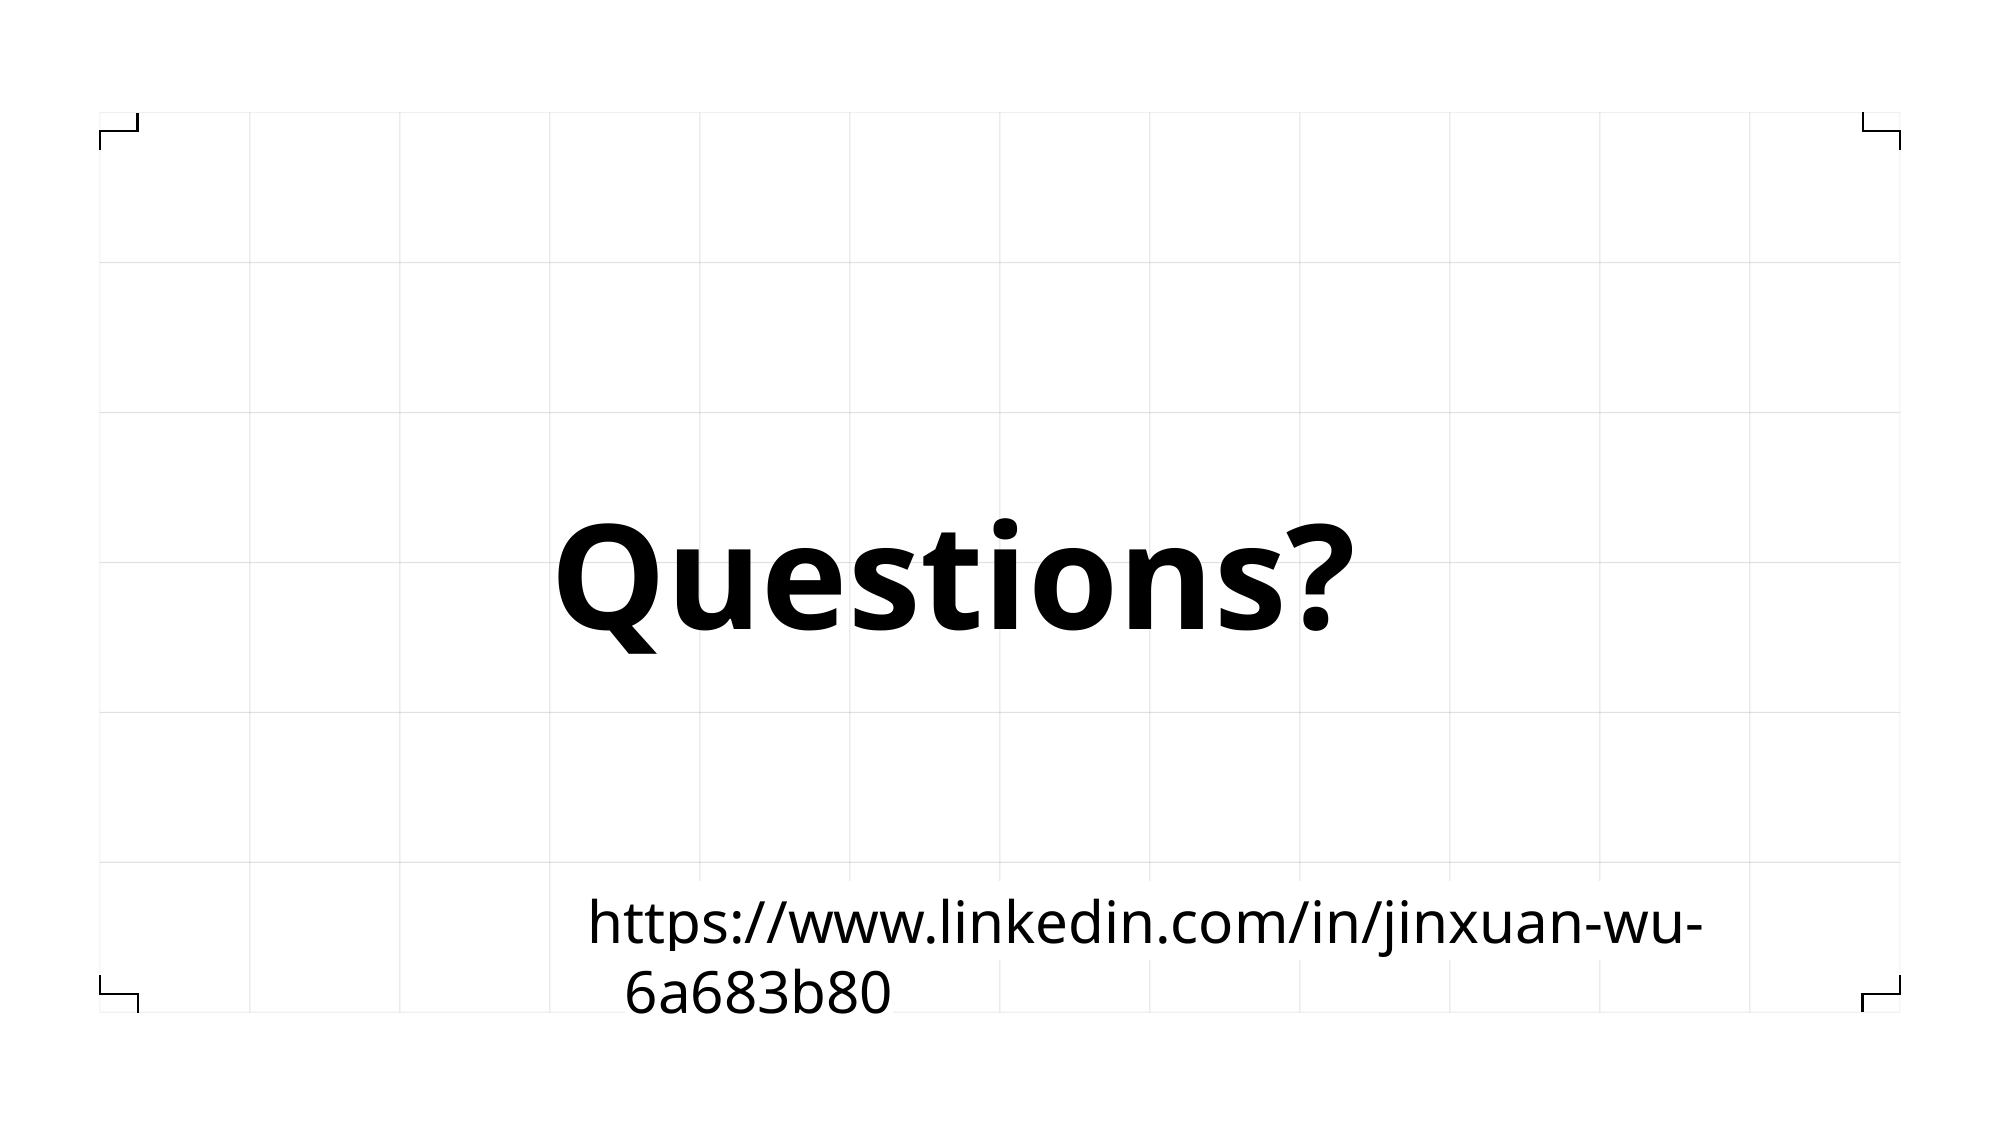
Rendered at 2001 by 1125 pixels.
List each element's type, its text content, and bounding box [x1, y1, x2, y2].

list Questions? [550, 321, 1901, 804]
list https://www.linkedin.com/in/jinxuan-wu-6a683b80 [549, 874, 1900, 1025]
